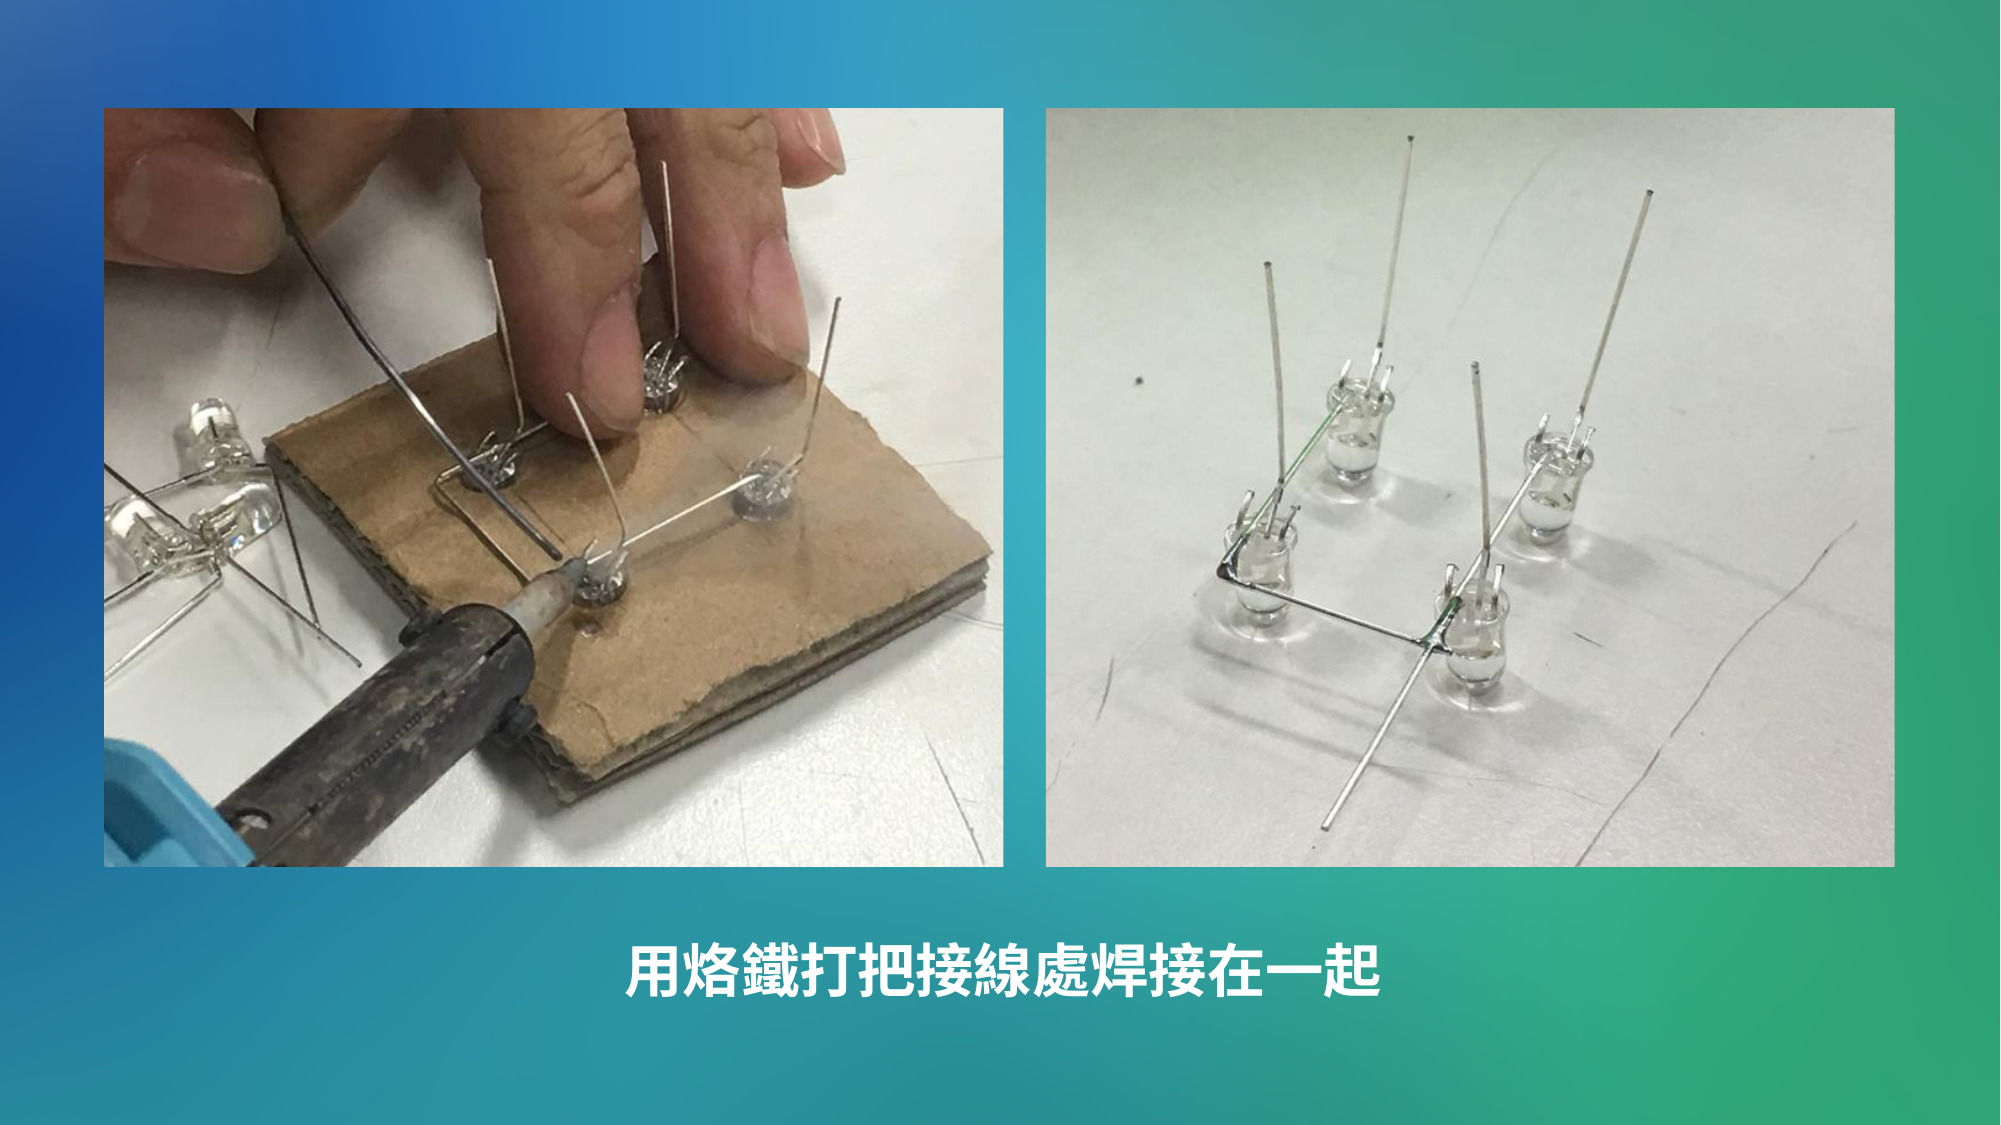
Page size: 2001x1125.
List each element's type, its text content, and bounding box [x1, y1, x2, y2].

text_box 用烙鐵打把接線處焊接在一起 [609, 926, 1397, 1012]
picture [0, 0, 2001, 1125]
